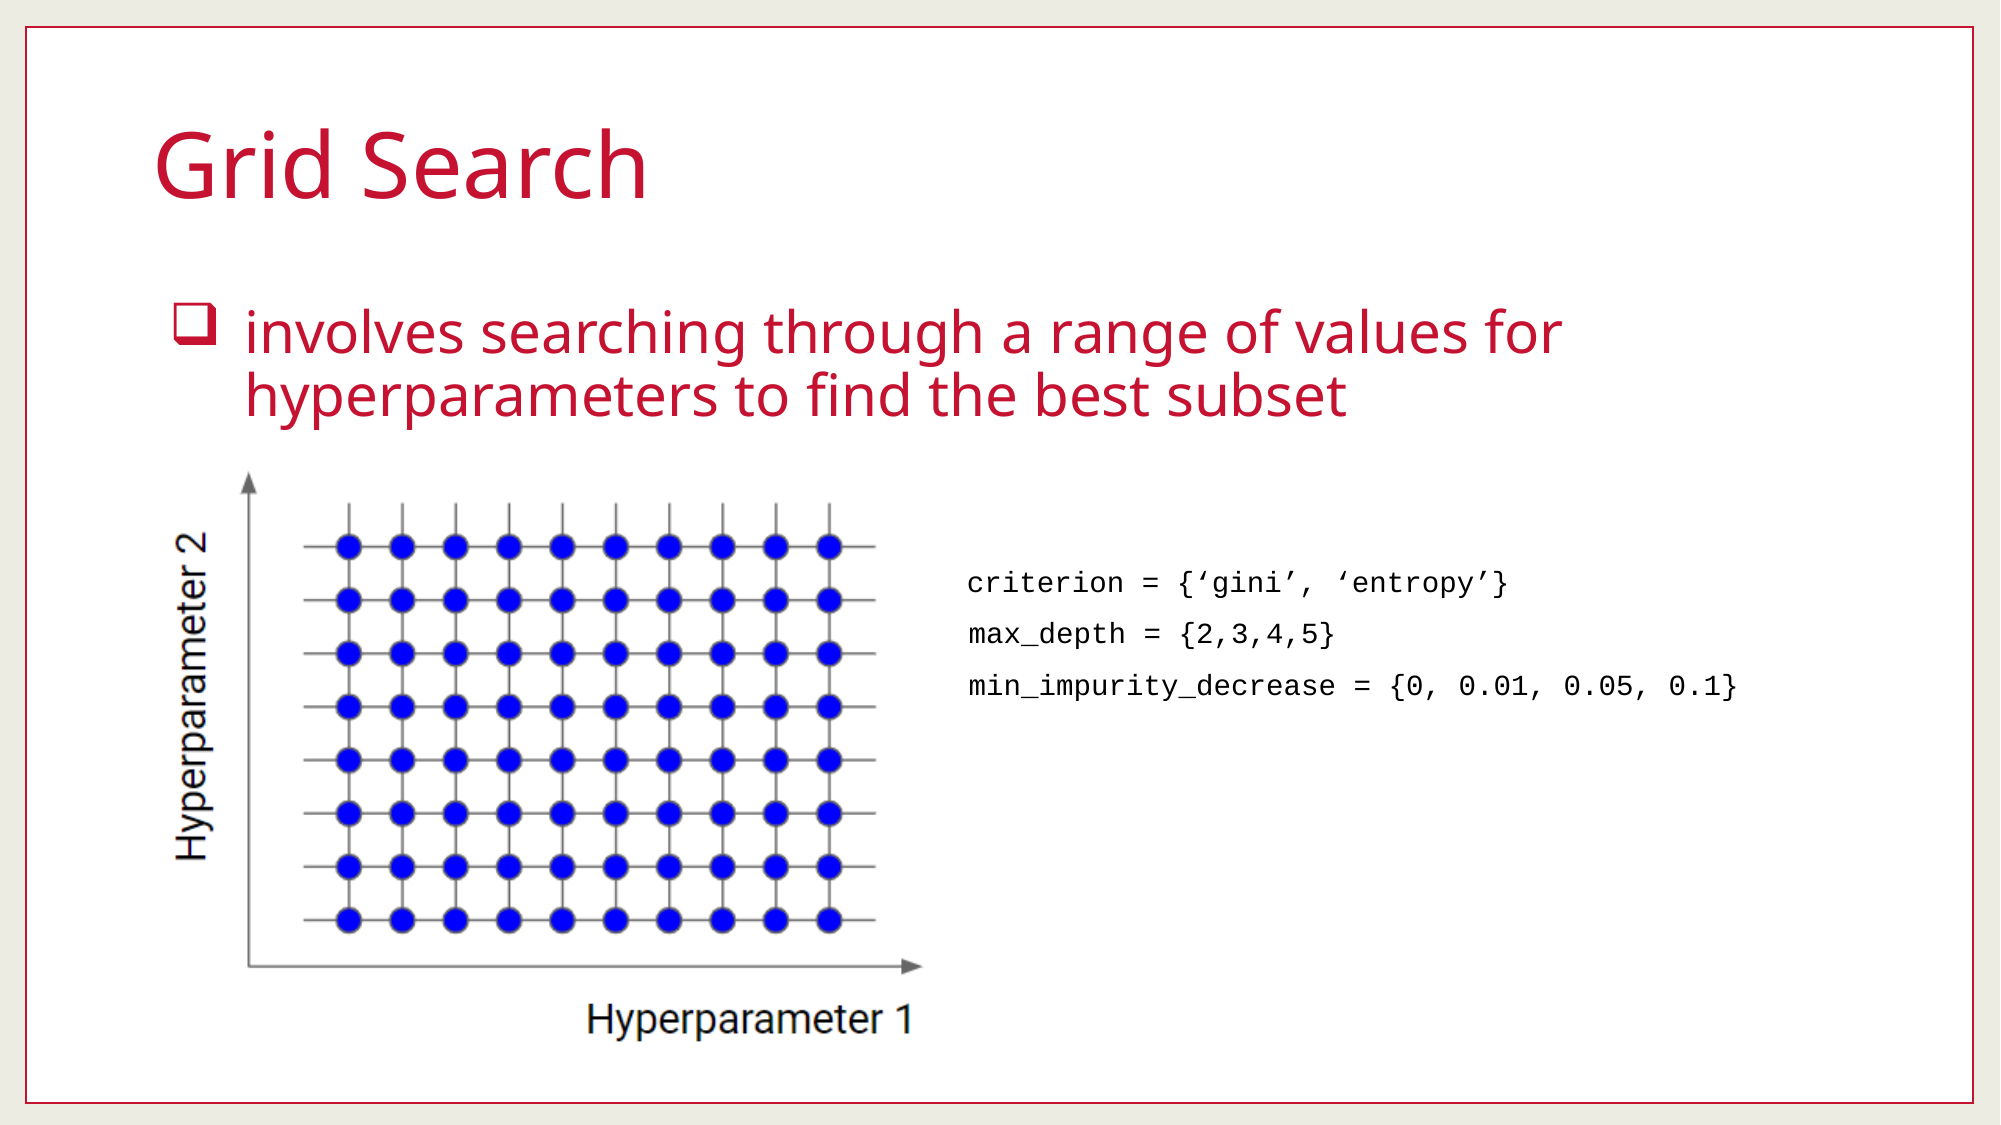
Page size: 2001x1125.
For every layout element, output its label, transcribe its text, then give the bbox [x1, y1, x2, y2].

text_box max_depth = {2,3,4,5} [953, 606, 1954, 657]
text_box criterion = {‘gini’, ‘entropy’} [952, 556, 1953, 606]
picture [153, 439, 936, 1066]
list involves searching through a range of values for hyperparameters to find the best subset [154, 296, 1972, 1010]
title Grid Search [137, 59, 1945, 278]
text_box min_impurity_decrease = {0, 0.01, 0.05, 0.1} [953, 659, 2000, 710]
